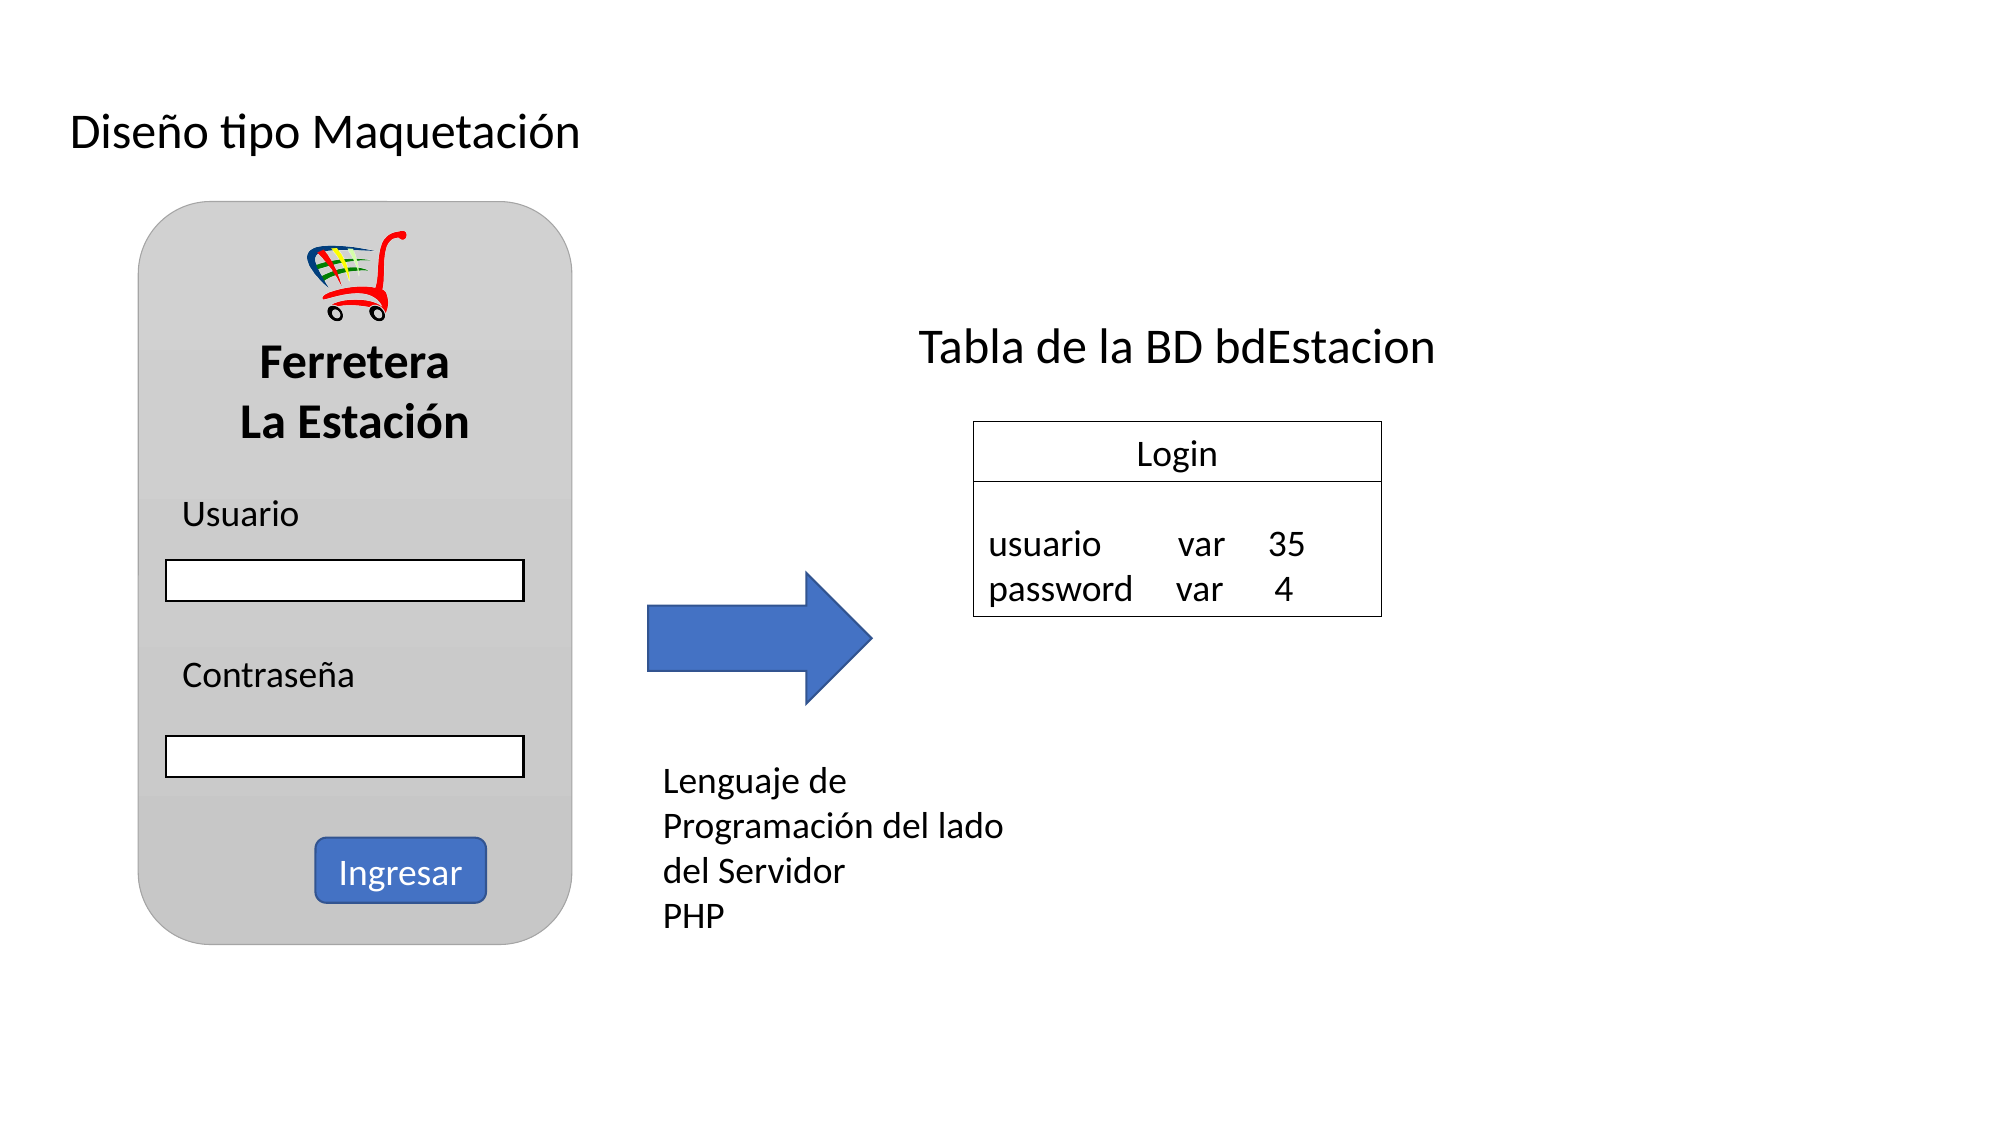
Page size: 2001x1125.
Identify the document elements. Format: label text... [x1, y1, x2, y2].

text_box Contraseña [167, 642, 371, 703]
text_box Ingresar [314, 836, 488, 904]
text_box [165, 559, 525, 602]
text_box [165, 735, 525, 778]
text_box Lenguaje de Programación del lado del Servidor PHP [648, 749, 1062, 944]
picture [279, 231, 431, 322]
text_box [647, 570, 874, 707]
text_box Ferretera La Estación [225, 321, 485, 457]
text_box Diseño tipo Maquetación [55, 91, 655, 167]
text_box [137, 200, 573, 946]
text_box Usuario [167, 481, 315, 542]
text_box Login usuario var 35 password var 4 [973, 421, 1382, 481]
text_box Login usuario var 35 password var 4 [973, 482, 1382, 617]
text_box Tabla de la BD bdEstacion [903, 306, 1451, 382]
